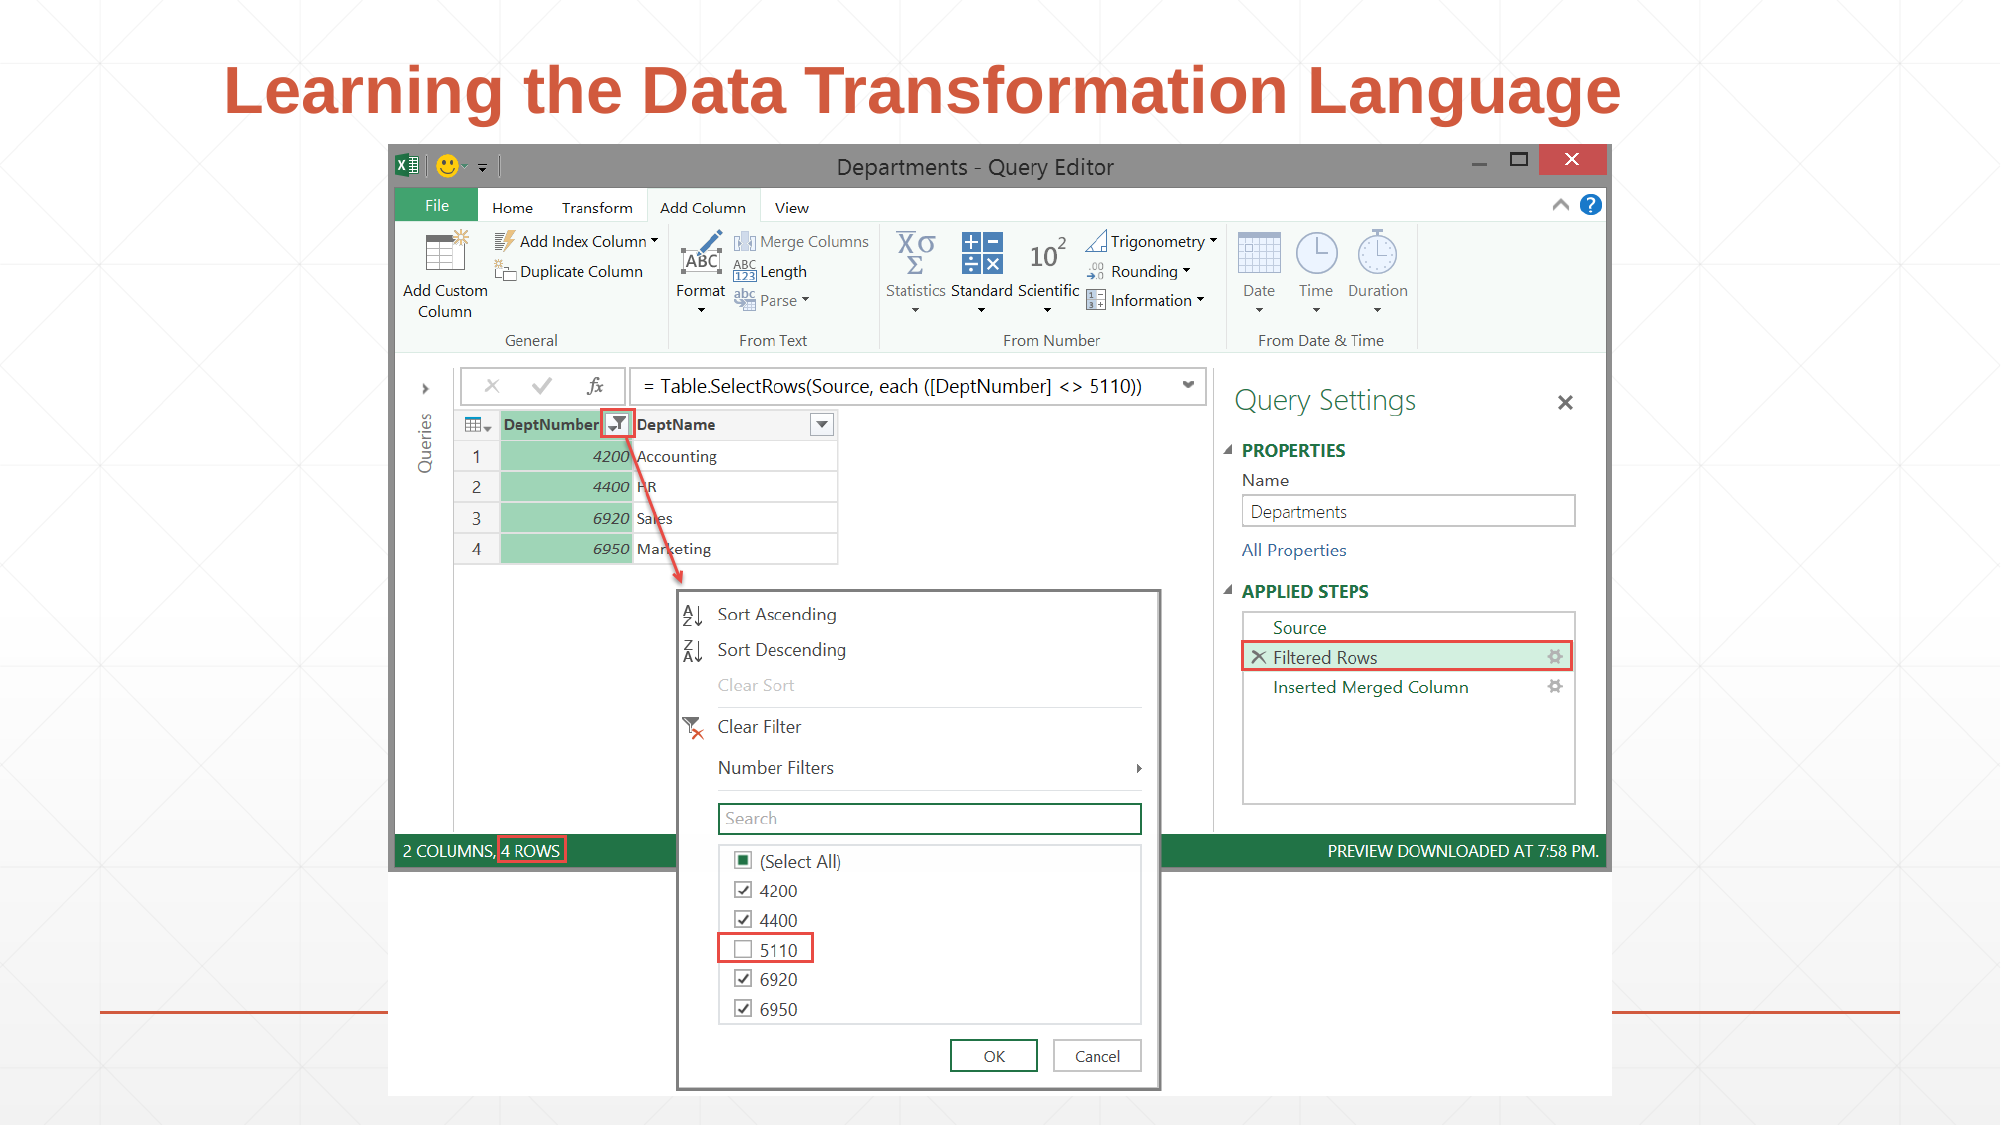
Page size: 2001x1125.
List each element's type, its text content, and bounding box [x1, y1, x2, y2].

title Learning the Data Transformation Language [208, 29, 1784, 136]
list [387, 144, 1612, 1096]
